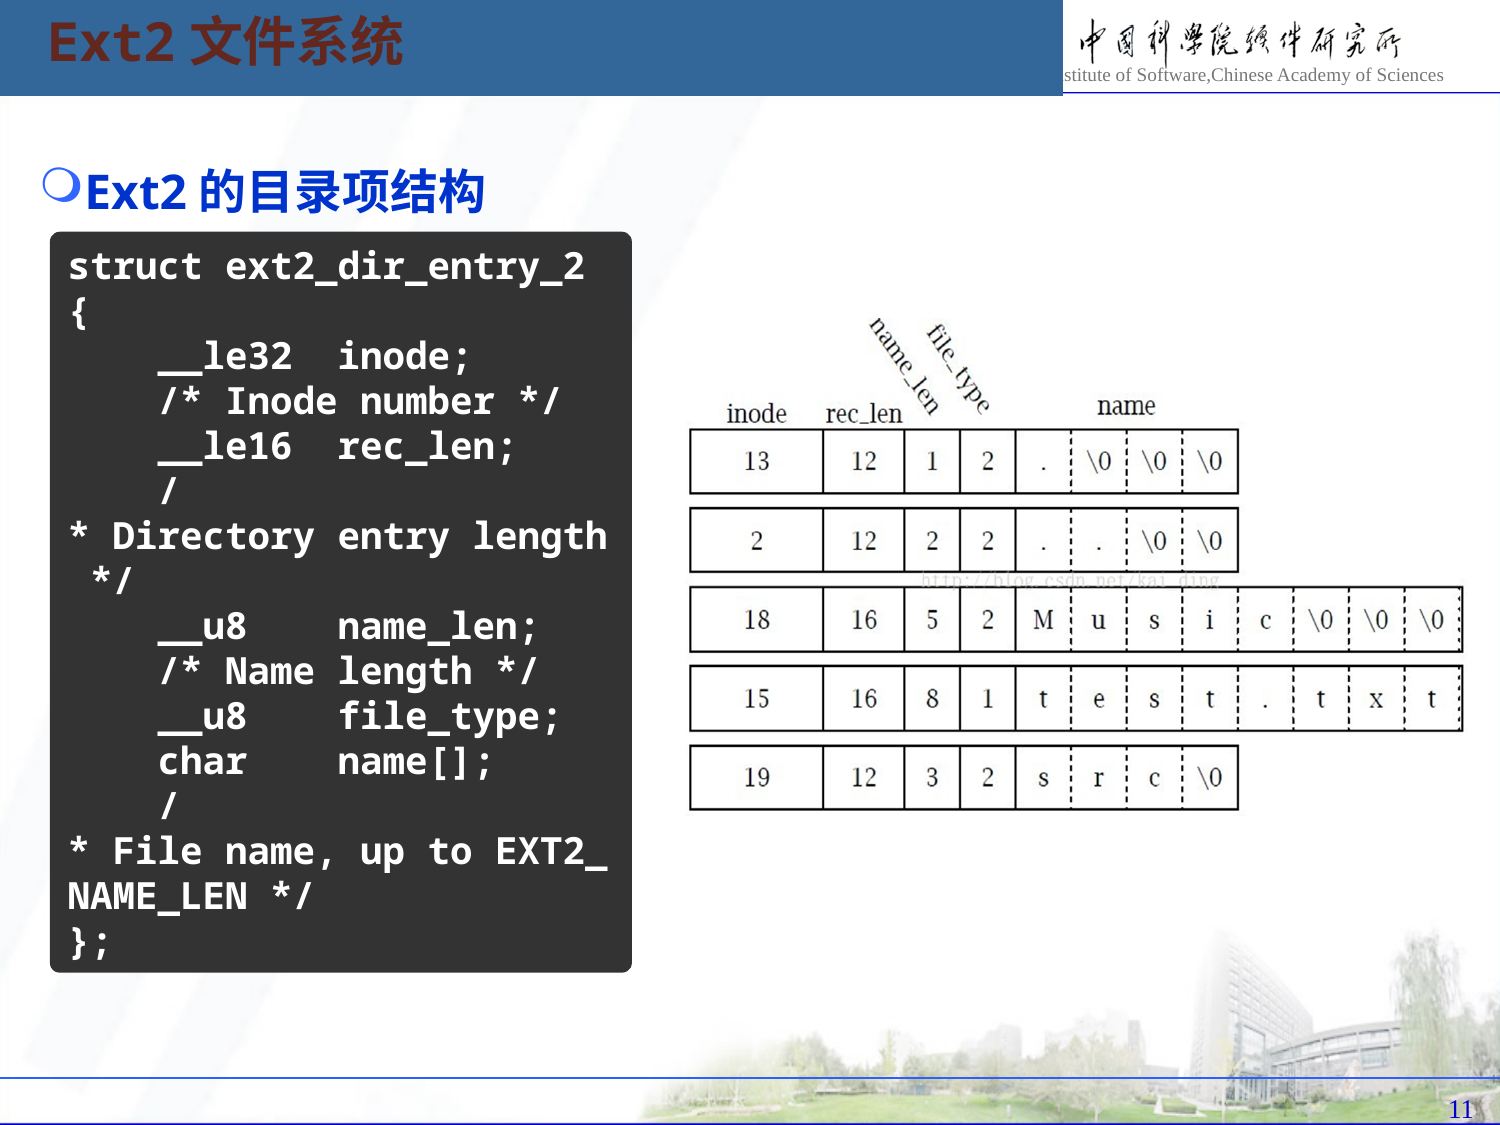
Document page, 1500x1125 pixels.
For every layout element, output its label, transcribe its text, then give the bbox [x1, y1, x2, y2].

slide_number 11 [1316, 1084, 1490, 1125]
picture [1077, 15, 1402, 71]
title Ext2文件系统 [0, 0, 1064, 97]
picture [0, 1079, 1500, 1125]
text_box Ext2的目录项结构 [23, 160, 1489, 965]
text_box struct ext2_dir_entry_2 { __le32 inode; /* Inode number */ __le16 rec_len; /* Directory entry length */ __u8 name_len; /* Name length */ __u8 file_type; char name[]; /* File name, up to EXT2_NAME_LEN */ }; [49, 231, 632, 973]
picture [0, 92, 1500, 1077]
